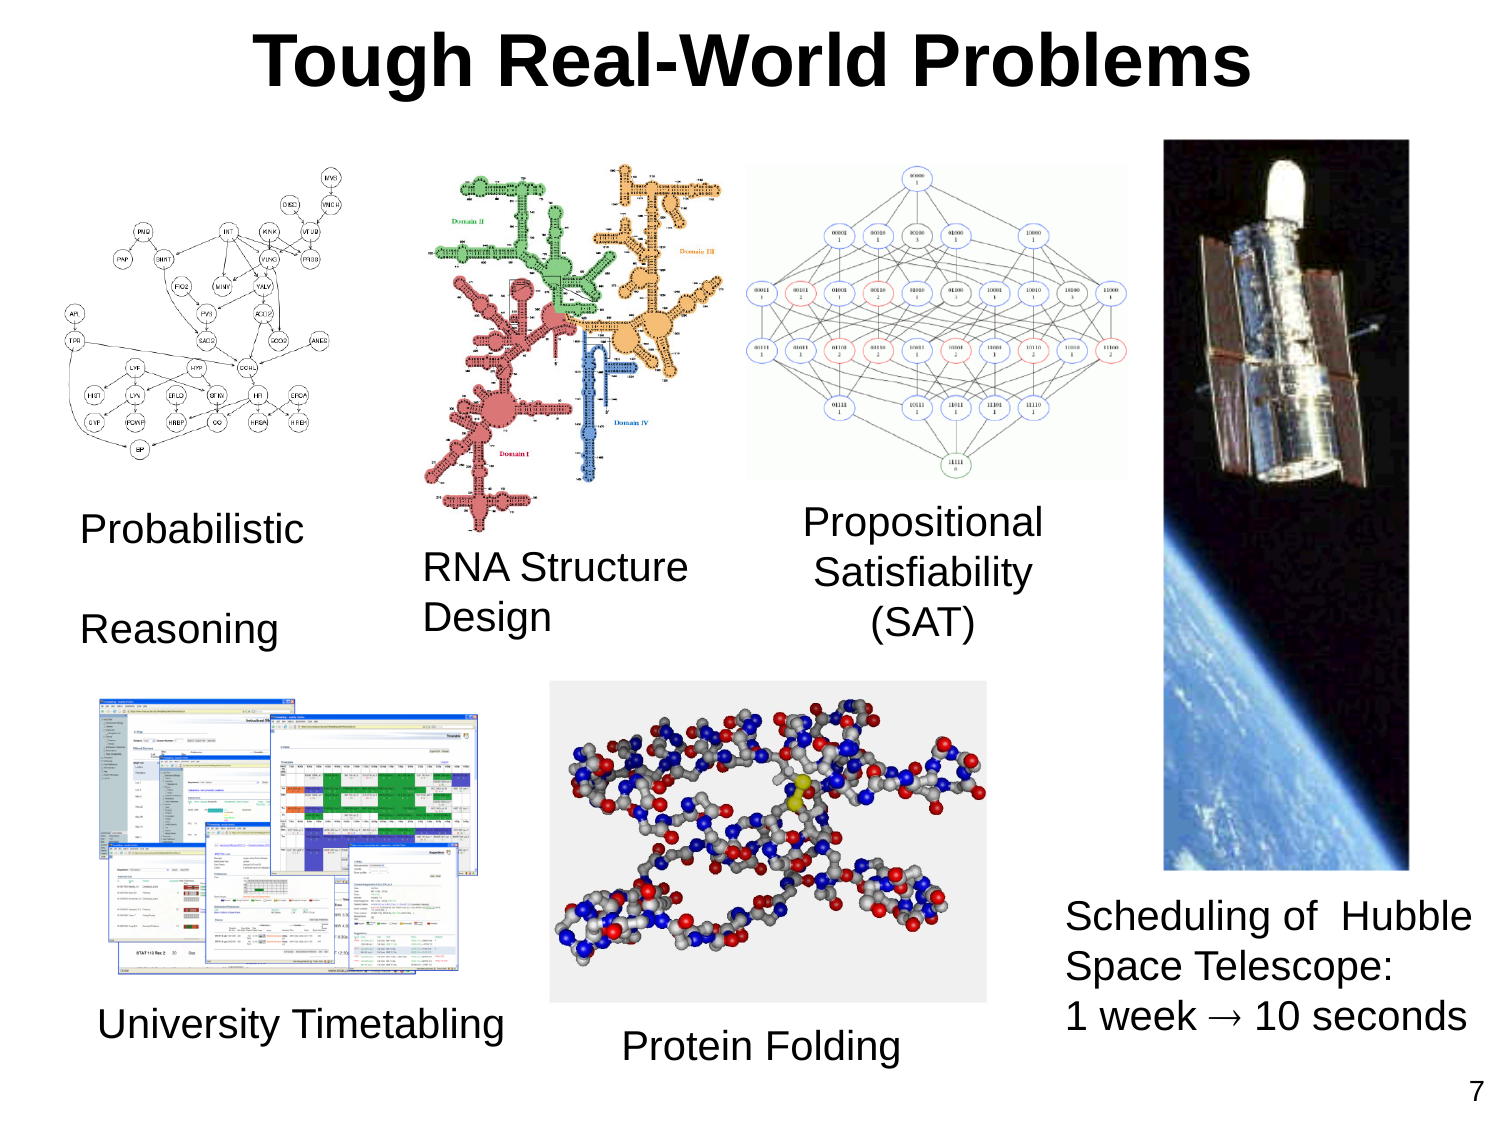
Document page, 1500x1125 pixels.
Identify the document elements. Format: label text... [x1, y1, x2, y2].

text_box Scheduling of Hubble Space Telescope: 1 week  10 seconds [1049, 881, 1499, 1038]
title Tough Real-World Problems [47, 0, 1460, 113]
text_box University Timetabling [29, 989, 573, 1047]
picture [37, 152, 407, 476]
picture [96, 695, 479, 977]
slide_number 7 [1149, 1064, 1500, 1125]
text_box Probabilistic Reasoning [64, 494, 325, 613]
picture [419, 159, 727, 538]
text_box Protein Folding [537, 1011, 987, 1071]
text_box Propositional Satisfiability (SAT) [746, 496, 1101, 650]
picture [548, 680, 987, 1003]
picture [1149, 125, 1422, 882]
picture [738, 159, 1129, 488]
text_box RNA Structure Design [407, 532, 727, 663]
